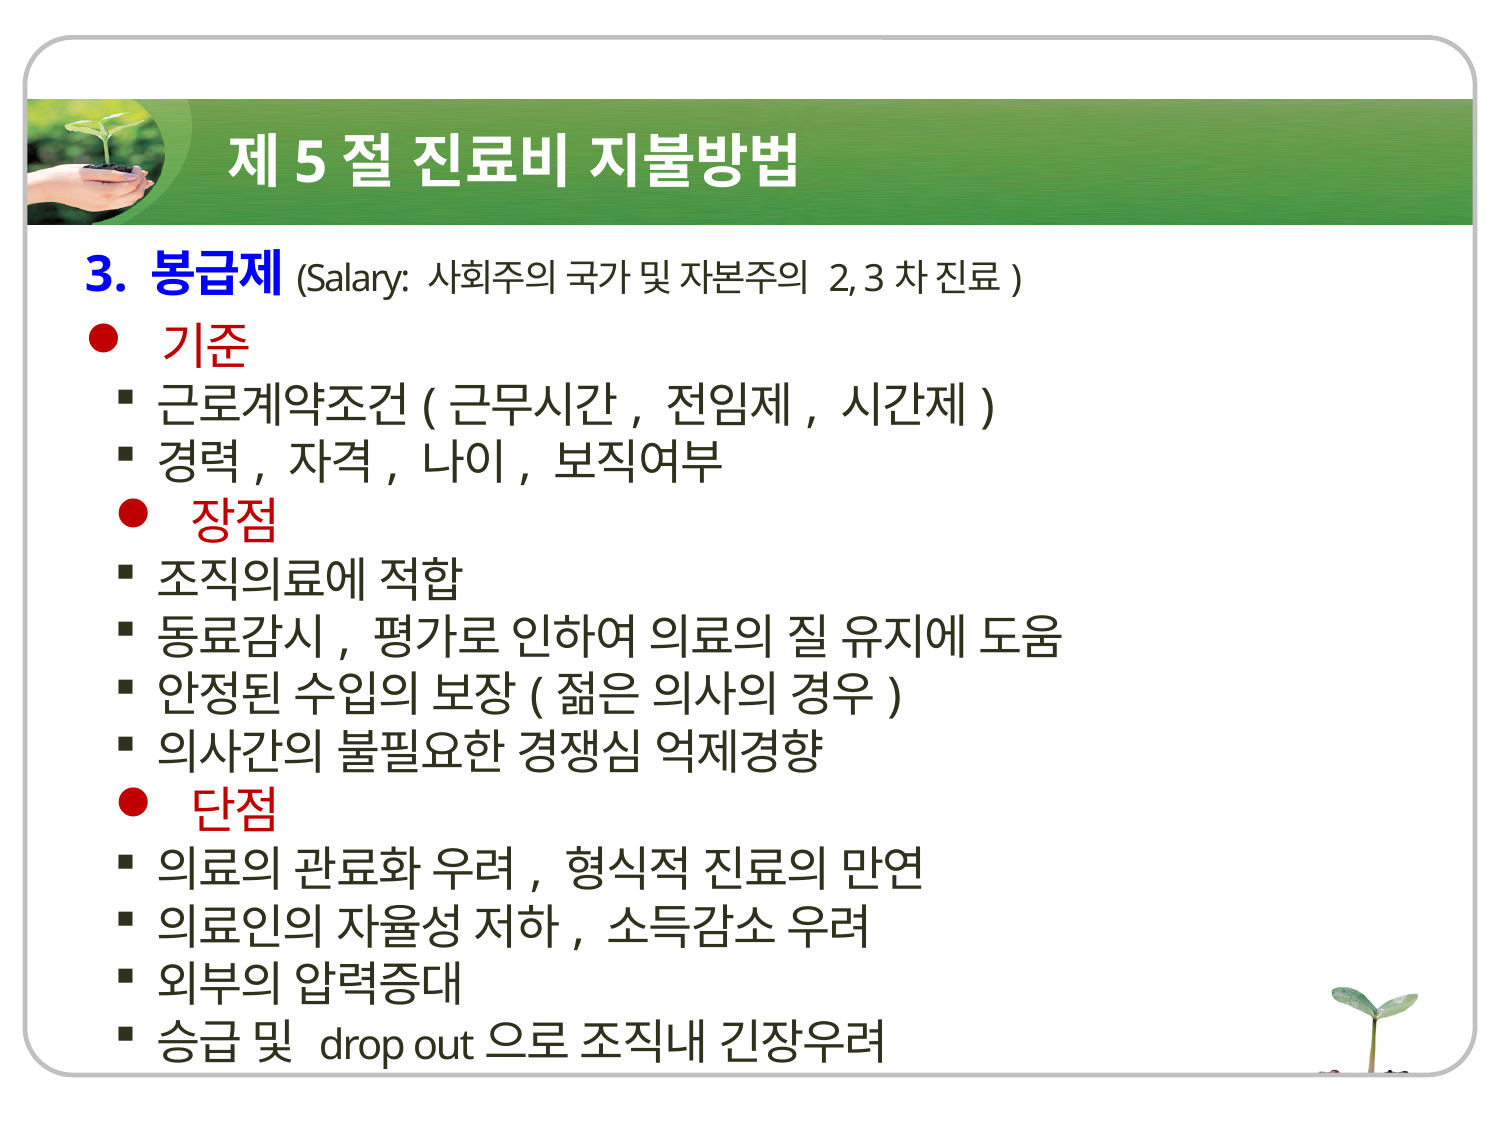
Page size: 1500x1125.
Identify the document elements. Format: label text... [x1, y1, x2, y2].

text_box 3. 봉급제(Salary: 사회주의 국가 및 자본주의 2, 3차 진료) 기준 근로계약조건(근무시간, 전임제, 시간제) 경력, 자격, 나이, 보직여부 장점 조직의료에 적합 동료감시, 평가로 인하여 의료의 질 유지에 도움 안정된 수입의 보장(젊은 의사의 경우) 의사간의 불필요한 경쟁심 억제경향 단점 의료의 관료화 우려, 형식적 진료의 만연 의료인의 자율성 저하, 소득감소 우려 외부의 압력증대 승급 및 drop out으로 조직내 긴장우려 [70, 234, 1430, 1077]
picture [28, 99, 1472, 225]
text_box 제5절 진료비 지불방법 [212, 117, 1413, 205]
